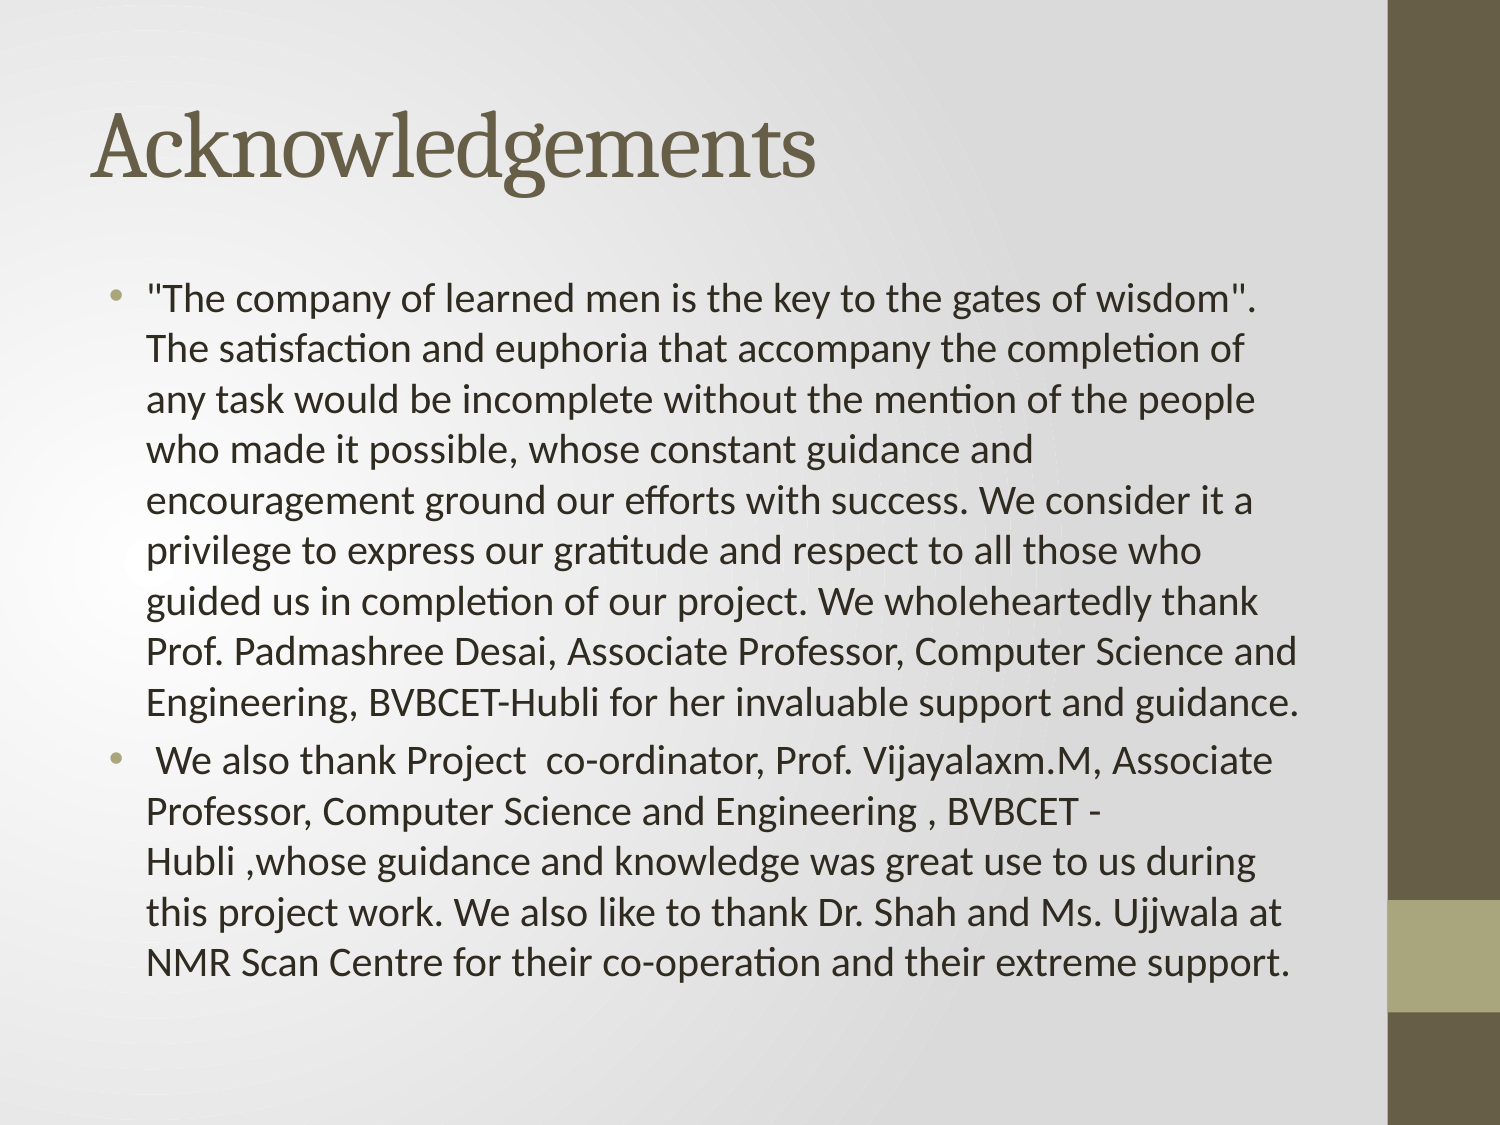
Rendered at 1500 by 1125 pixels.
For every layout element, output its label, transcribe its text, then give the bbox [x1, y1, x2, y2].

title Acknowledgements [75, 45, 1325, 233]
list "The company of learned men is the key to the gates of wisdom". The satisfaction and euphoria that accompany the completion of any task would be incomplete without the mention of the people who made it possible, whose constant guidance and encouragement ground our efforts with success. We consider it a privilege to express our gratitude and respect to all those who guided us in completion of our project. We wholeheartedly thank Prof. Padmashree Desai, Associate Professor, Computer Science and Engineering, BVBCET-Hubli for her invaluable support and guidance. We also thank Project co-ordinator, Prof. Vijayalaxm.M, Associate Professor, Computer Science and Engineering , BVBCET -Hubli ,whose guidance and knowledge was great use to us during this project work. We also like to thank Dr. Shah and Ms. Ujjwala at NMR Scan Centre for their co-operation and their extreme support. [75, 262, 1325, 1050]
